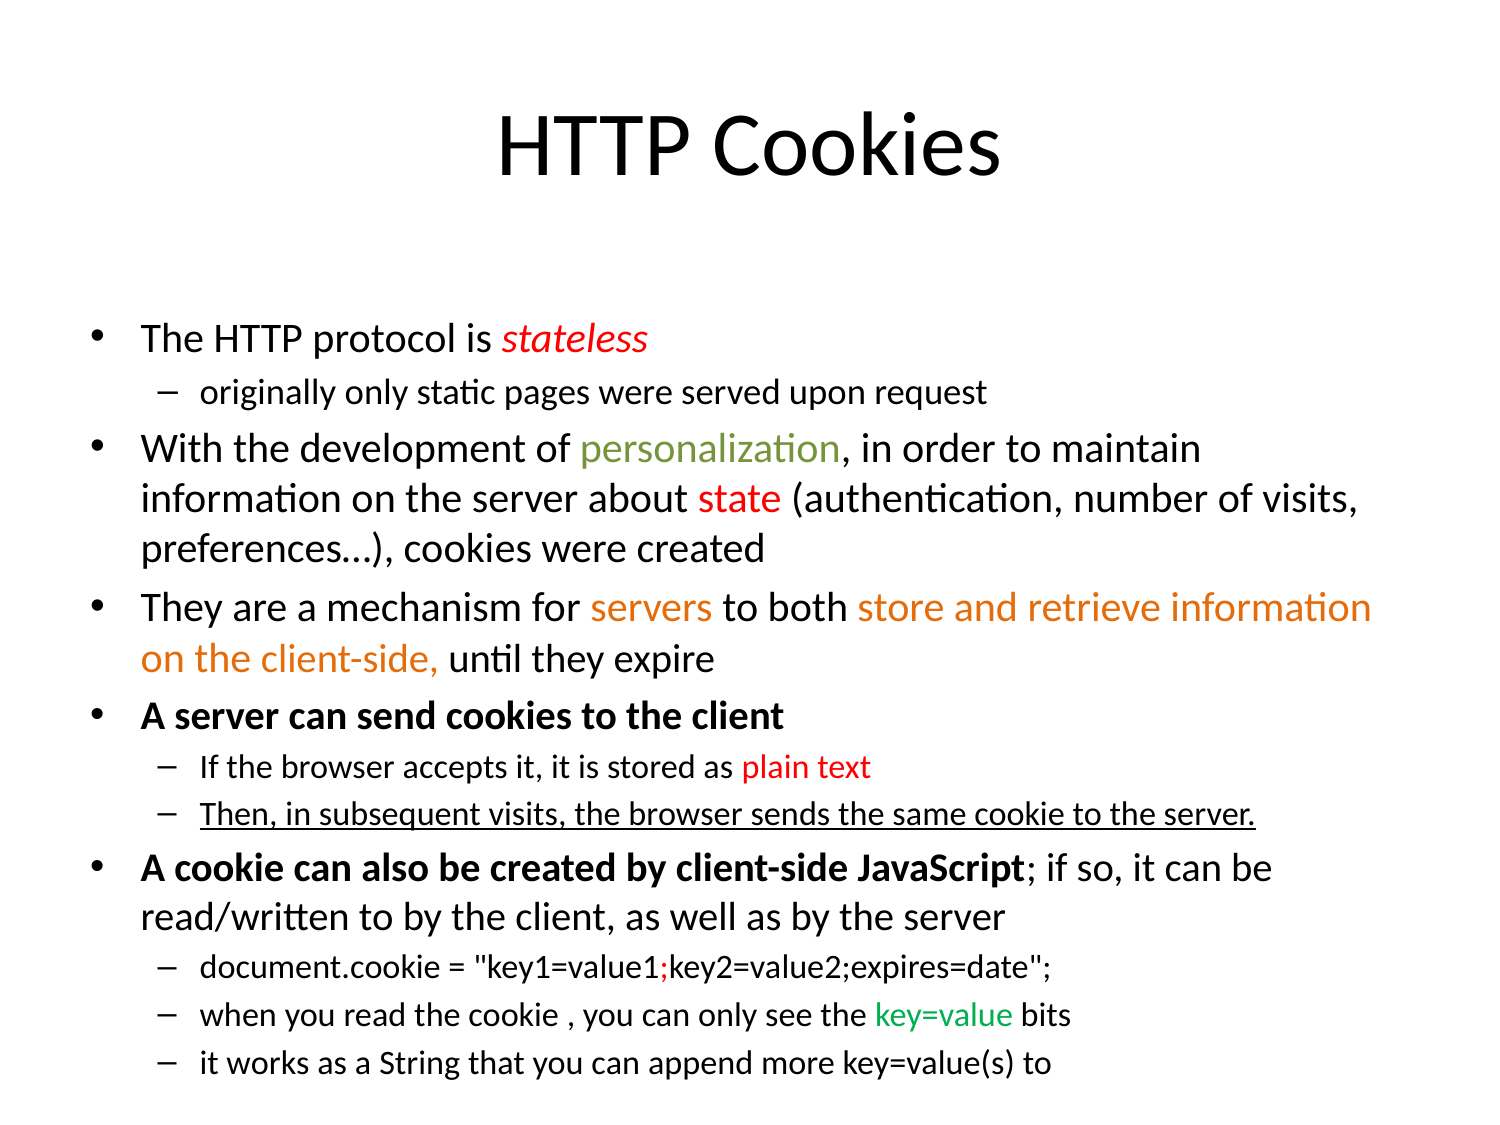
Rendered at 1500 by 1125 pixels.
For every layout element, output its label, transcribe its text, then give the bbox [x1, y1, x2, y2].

list The HTTP protocol is stateless originally only static pages were served upon request With the development of personalization, in order to maintain information on the server about state (authentication, number of visits, preferences…), cookies were created They are a mechanism for servers to both store and retrieve information on the client-side, until they expire A server can send cookies to the client If the browser accepts it, it is stored as plain text Then, in subsequent visits, the browser sends the same cookie to the server. A cookie can also be created by client-side JavaScript; if so, it can be read/written to by the client, as well as by the server document.cookie = "key1=value1;key2=value2;expires=date"; when you read the cookie , you can only see the key=value bits it works as a String that you can append more key=value(s) to [75, 302, 1425, 1094]
title HTTP Cookies [75, 45, 1425, 233]
